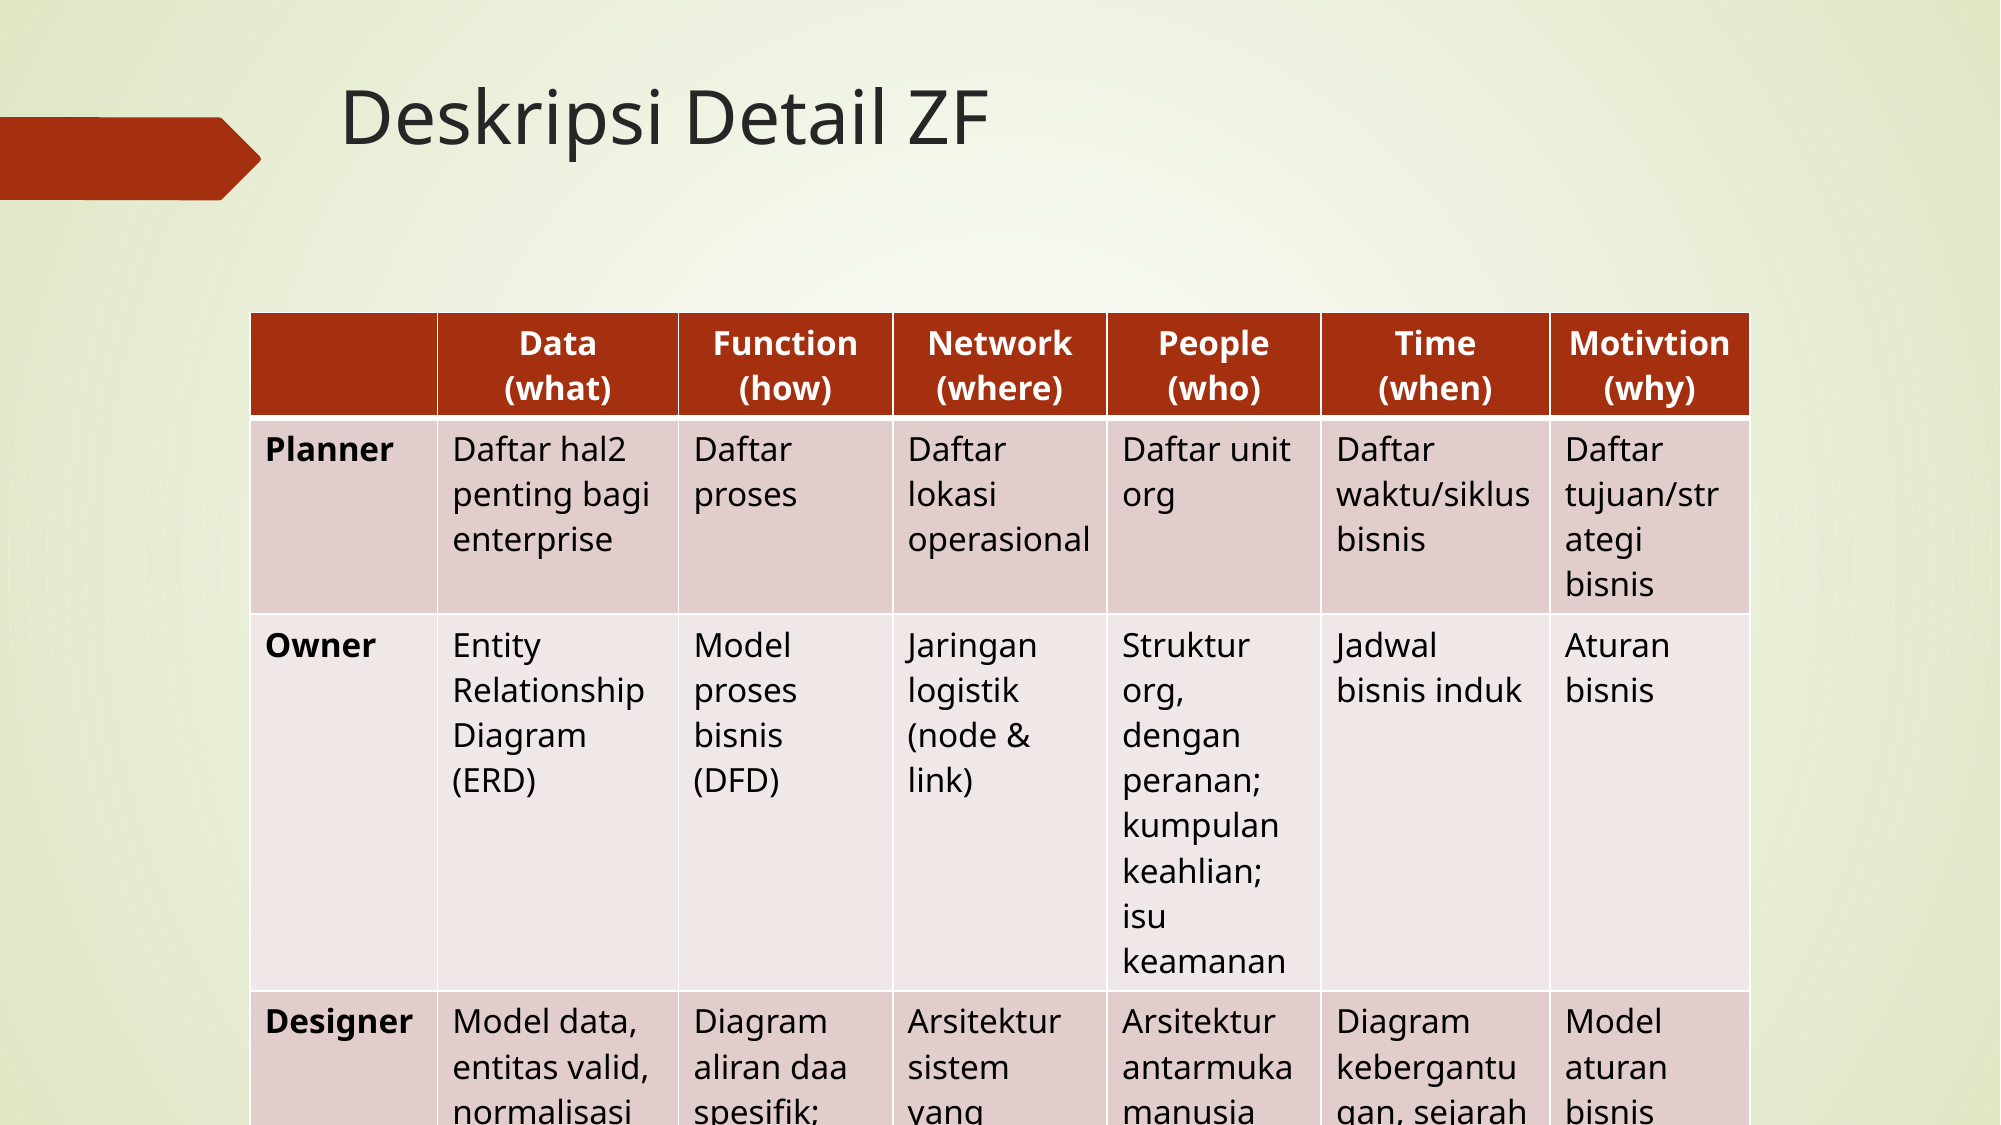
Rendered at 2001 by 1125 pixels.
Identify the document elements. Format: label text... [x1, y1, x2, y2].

table_header Network (where) [894, 313, 1106, 415]
table_cell Jadwal bisnis induk [1322, 615, 1549, 990]
table_cell Daftar lokasi operasional [894, 421, 1106, 613]
table_cell Diagram aliran daa spesifik; arsitektur aplikasi [679, 992, 892, 1125]
table_cell Struktur org, dengan peranan; kumpulan keahlian; isu keamanan [1108, 615, 1320, 990]
table_cell Model proses bisnis (DFD) [679, 615, 892, 990]
table_header Motivtion (why) [1551, 313, 1749, 415]
table_cell Owner [251, 615, 437, 990]
table_cell Model data, entitas valid, normalisasi sepenuhnya [438, 992, 678, 1125]
table_header Data (what) [438, 313, 678, 415]
table_cell Daftar proses [679, 421, 892, 613]
title Deskripsi Detail ZF [324, 62, 1675, 238]
table_cell Model aturan bisnis [1551, 992, 1749, 1125]
table_cell Daftar unit org [1108, 421, 1320, 613]
table_cell Designer [251, 992, 437, 1125]
table_cell Jaringan logistik (node & link) [894, 615, 1106, 990]
table_cell Entity Relationship Diagram (ERD) [438, 615, 678, 990]
table_header Function (how) [679, 313, 892, 415]
table_cell Daftar hal2 penting bagi enterprise [438, 421, 678, 613]
table_cell Diagram kebergantugan, sejarah hidup entits (struktur proses) [1322, 992, 1549, 1125]
table_cell Planner [251, 421, 437, 613]
table_cell Arsitektur sistem yang didistribusikan [894, 992, 1106, 1125]
table_cell Daftar tujuan/strategi bisnis [1551, 421, 1749, 613]
table_header People (who) [1108, 313, 1320, 415]
table_cell Aturan bisnis [1551, 615, 1749, 990]
table_cell Daftar waktu/siklus bisnis [1322, 421, 1549, 613]
table_cell Arsitektur antarmuka manusia (peranan, data, akses) [1108, 992, 1320, 1125]
table_header Time (when) [1322, 313, 1549, 415]
table_header [251, 313, 437, 415]
